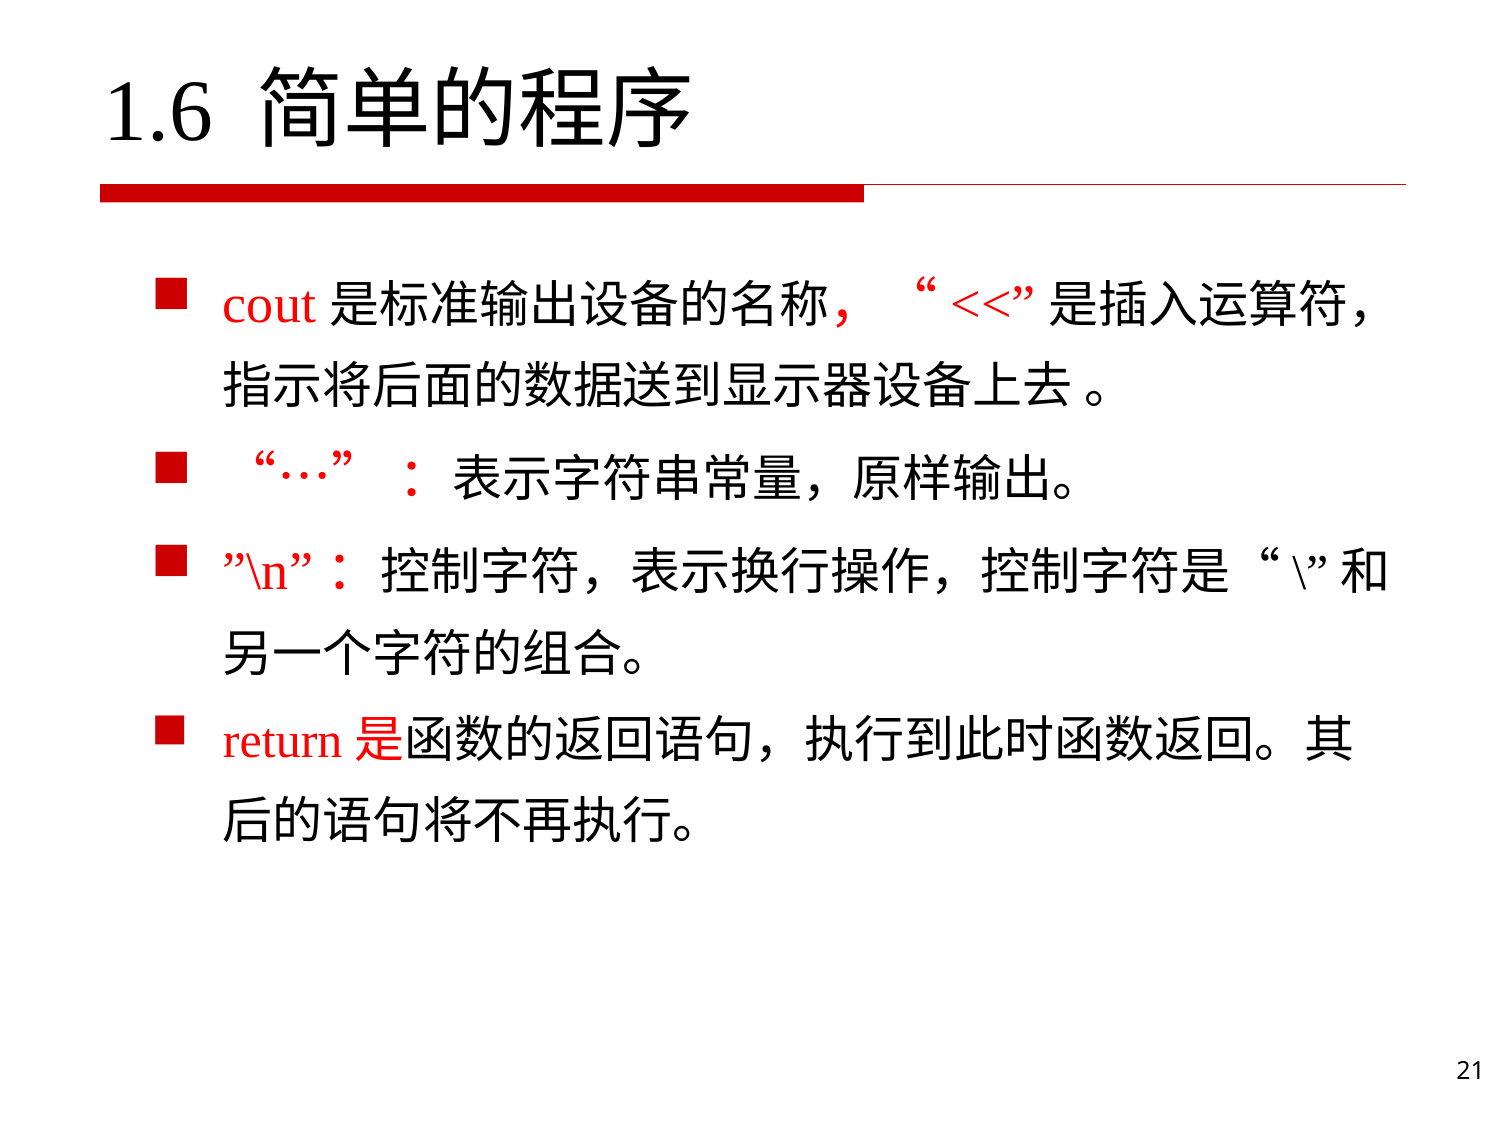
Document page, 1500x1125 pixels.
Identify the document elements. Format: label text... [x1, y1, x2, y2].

title 1.6 简单的程序 [88, 54, 1401, 166]
list cout是标准输出设备的名称，“<<”是插入运算符，指示将后面的数据送到显示器设备上去 。 “…”：表示字符串常量，原样输出。 ”\n”：控制字符，表示换行操作，控制字符是“\”和另一个字符的组合。 return是函数的返回语句，执行到此时函数返回。其后的语句将不再执行。 [58, 237, 1410, 1083]
footer 22 [1179, 1046, 1500, 1125]
